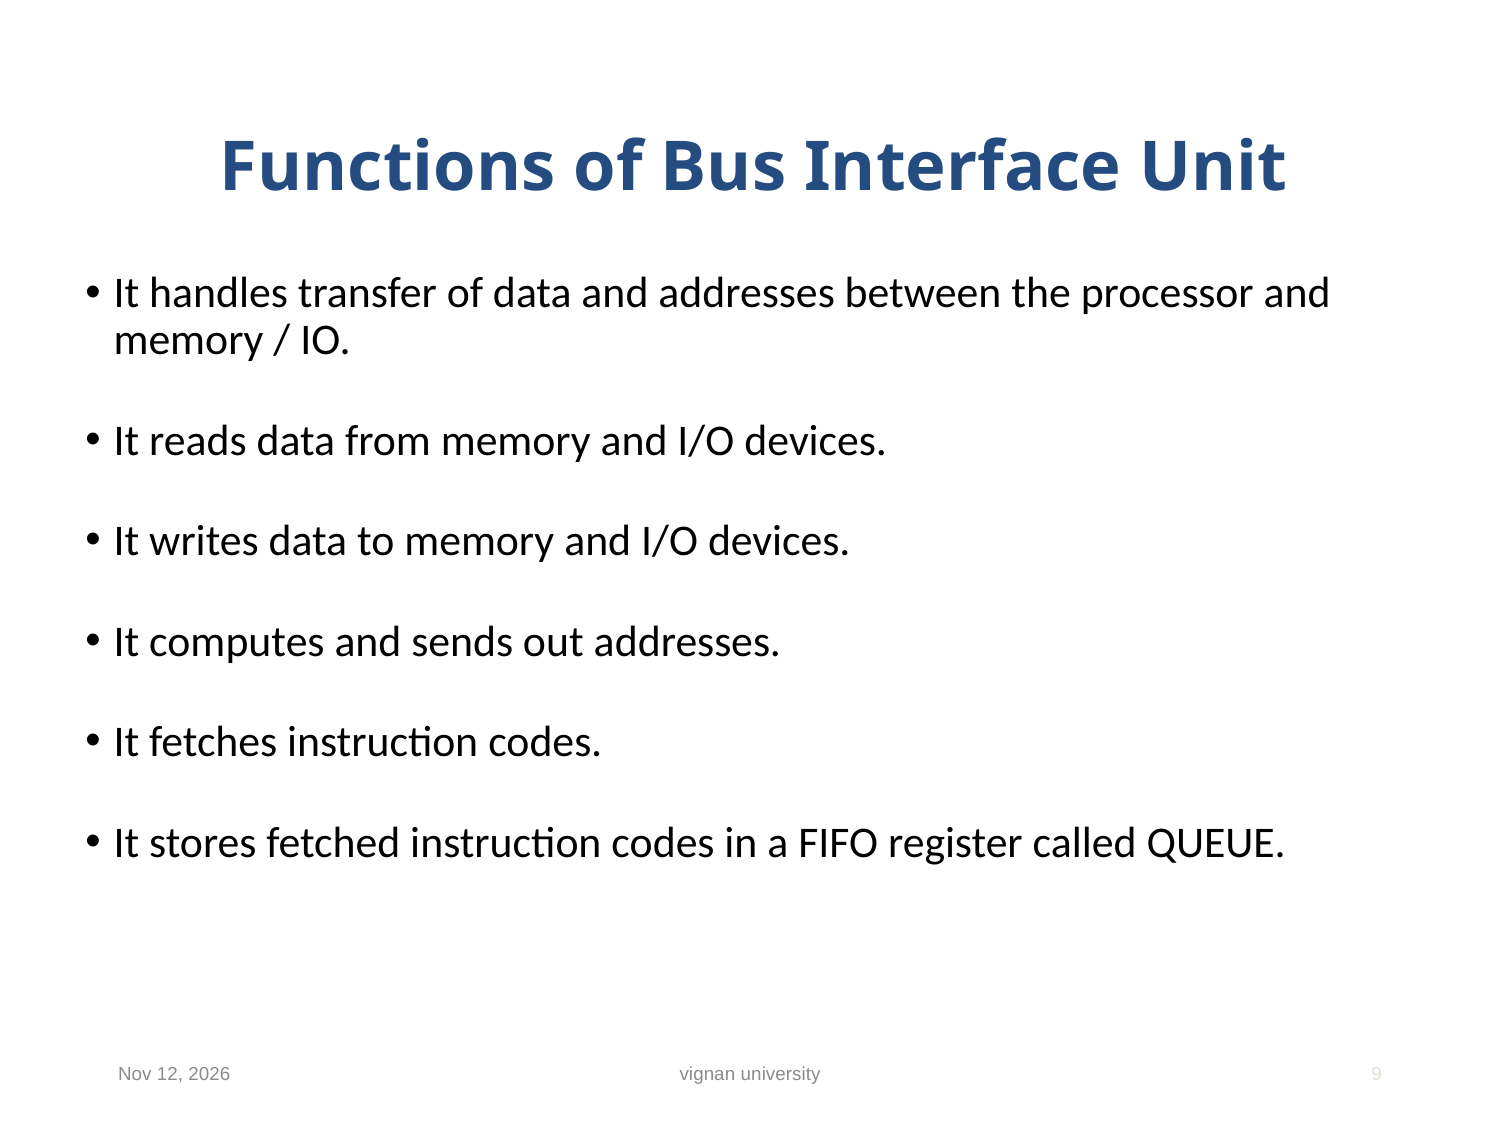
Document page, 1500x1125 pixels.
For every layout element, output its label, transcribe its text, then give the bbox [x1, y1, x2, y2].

footer vignan university [496, 1042, 1004, 1103]
list It handles transfer of data and addresses between the processor and memory / IO. It reads data from memory and I/O devices. It writes data to memory and I/O devices. It computes and sends out addresses. It fetches instruction codes. It stores fetched instruction codes in a FIFO register called QUEUE. [70, 262, 1425, 1005]
slide_number 9 [1059, 1042, 1397, 1103]
slide_number 18-Dec-18 [103, 1042, 441, 1103]
title Functions of Bus Interface Unit [103, 59, 1397, 262]
